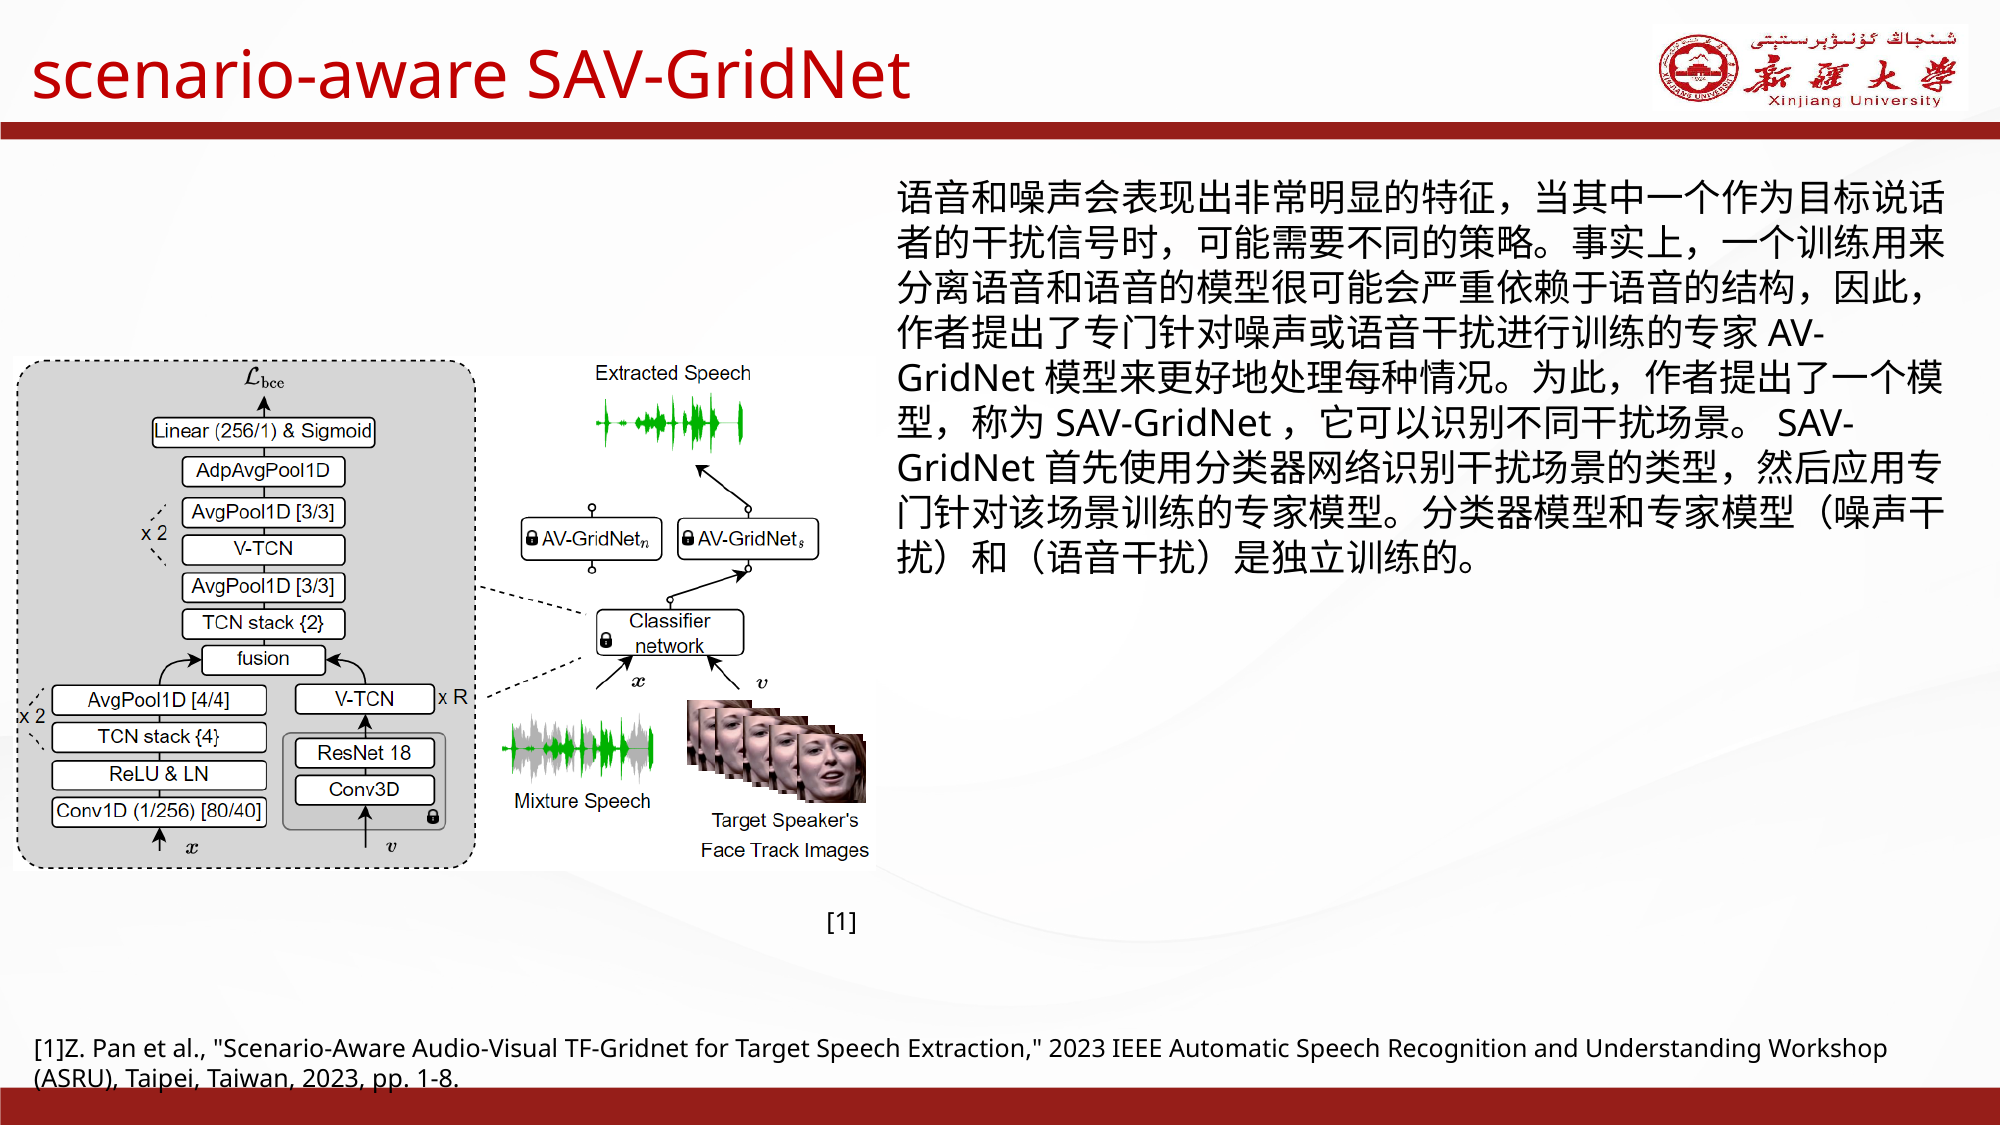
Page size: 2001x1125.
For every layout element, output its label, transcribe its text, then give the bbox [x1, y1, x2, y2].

text_box [0, 121, 2000, 140]
text_box [1] [811, 898, 882, 943]
text_box scenario-aware SAV-GridNet [31, 24, 1663, 113]
text_box [1]Z. Pan et al., "Scenario-Aware Audio-Visual TF-Gridnet for Target Speech Extraction," 2023 IEEE Automatic Speech Recognition and Understanding Workshop (ASRU), Taipei, Taiwan, 2023, pp. 1-8. [19, 1025, 1955, 1105]
picture [0, 0, 2000, 121]
text_box [0, 1086, 2000, 1125]
picture [0, 140, 2000, 1086]
